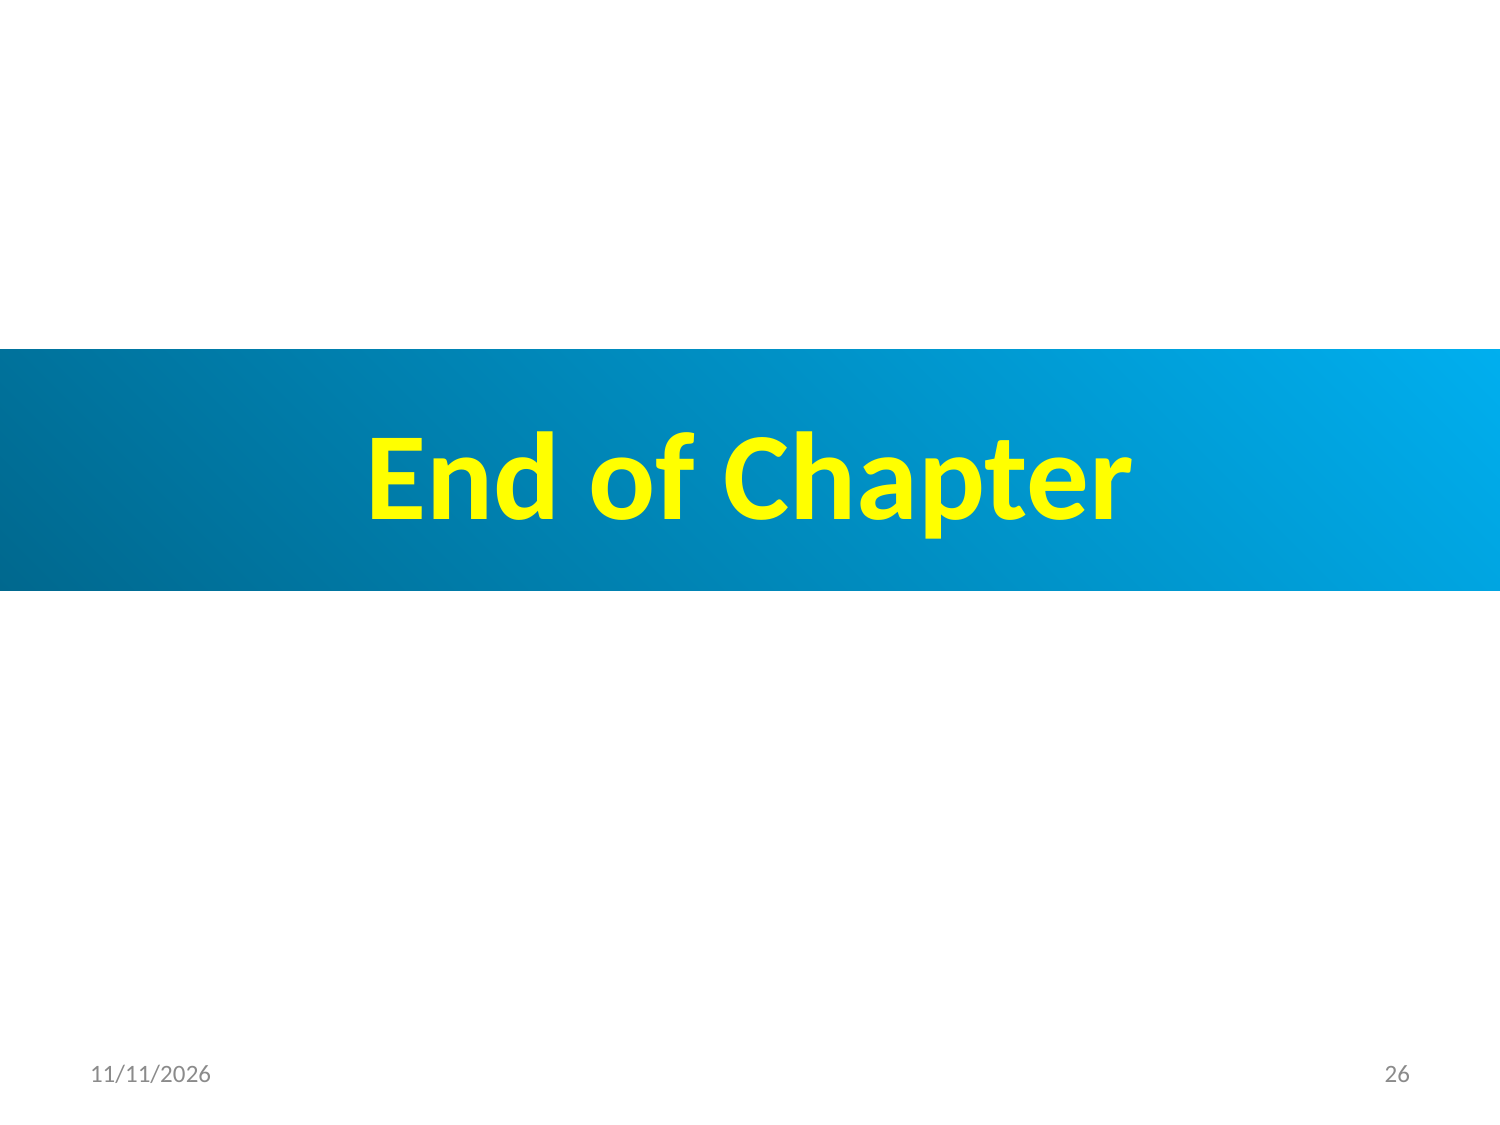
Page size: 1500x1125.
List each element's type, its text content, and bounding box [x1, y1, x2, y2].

slide_number 26 [1074, 1042, 1425, 1103]
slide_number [75, 1042, 425, 1103]
title End of Chapter [0, 349, 1500, 591]
